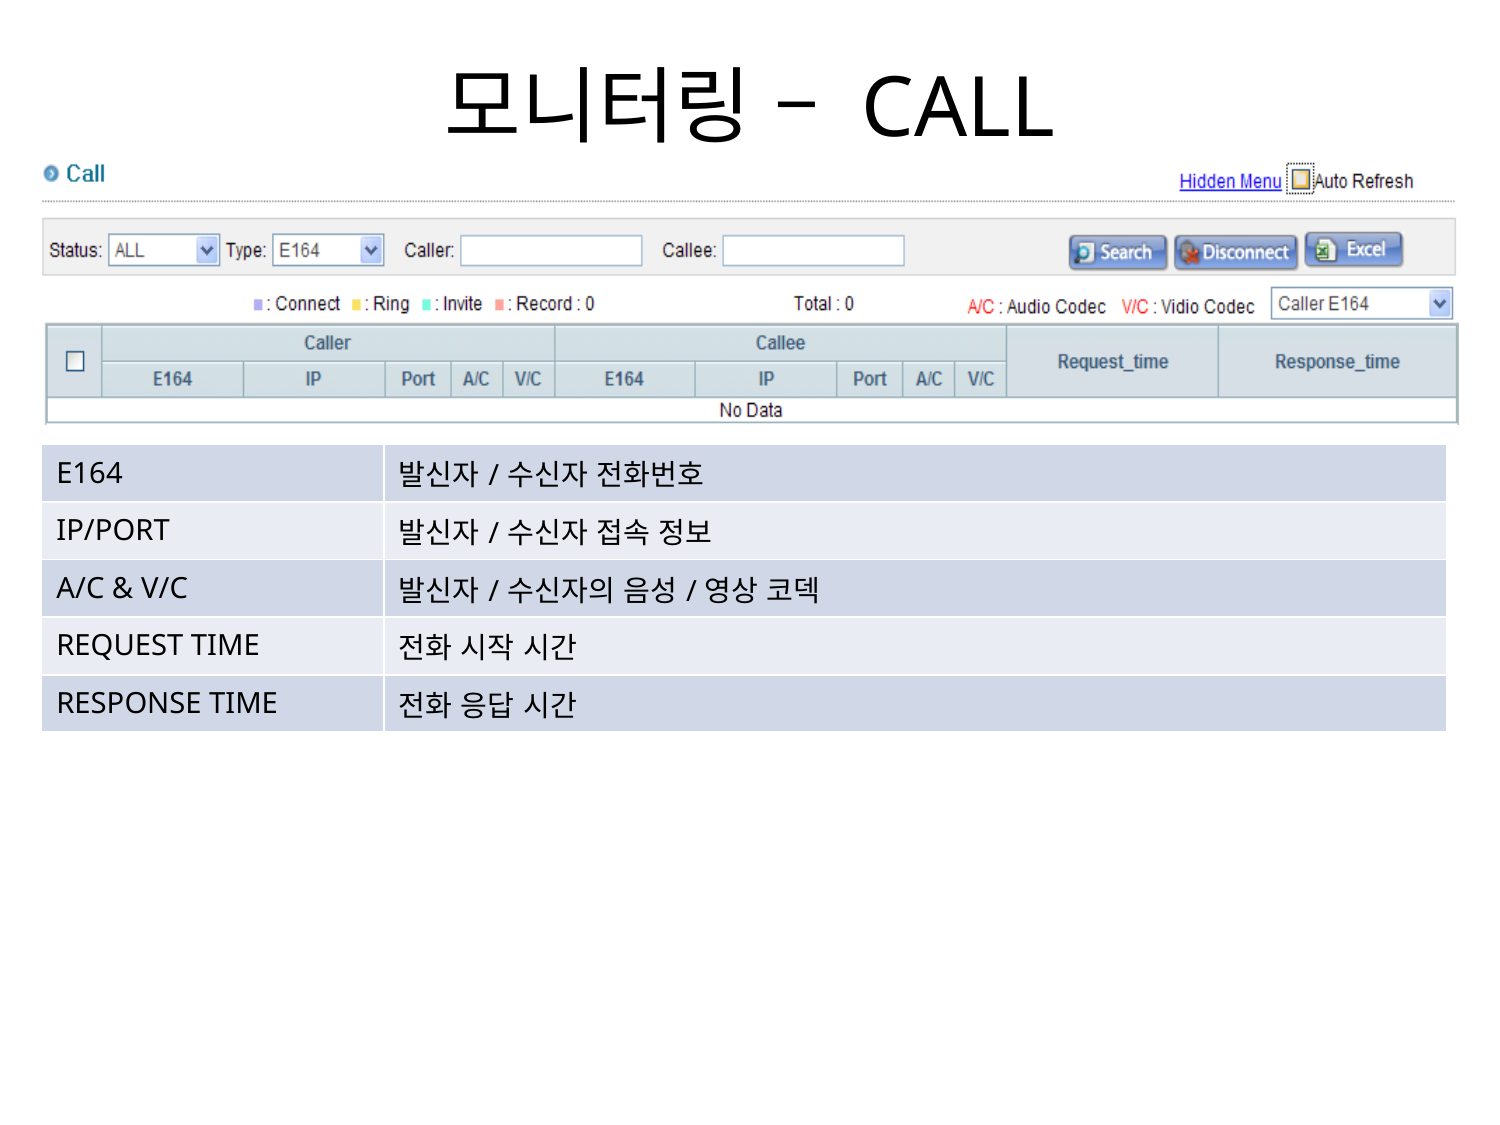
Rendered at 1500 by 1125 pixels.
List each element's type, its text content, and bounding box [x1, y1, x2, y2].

table_header 발신자/수신자 전화번호 [385, 445, 1446, 501]
table_cell A/C & V/C [42, 560, 383, 616]
table_cell 전화 시작 시간 [385, 618, 1446, 674]
table_cell IP/PORT [42, 503, 383, 559]
table_header E164 [42, 445, 383, 501]
table_cell 전화 응답 시간 [385, 676, 1446, 731]
table_cell 발신자/수신자 접속 정보 [385, 503, 1446, 559]
table_cell 발신자/수신자의 음성/영상 코덱 [385, 560, 1446, 616]
table_cell RESPONSE TIME [42, 676, 383, 731]
picture [41, 160, 1459, 426]
table_cell REQUEST TIME [42, 618, 383, 674]
title 모니터링 – CALL [75, 45, 1425, 159]
